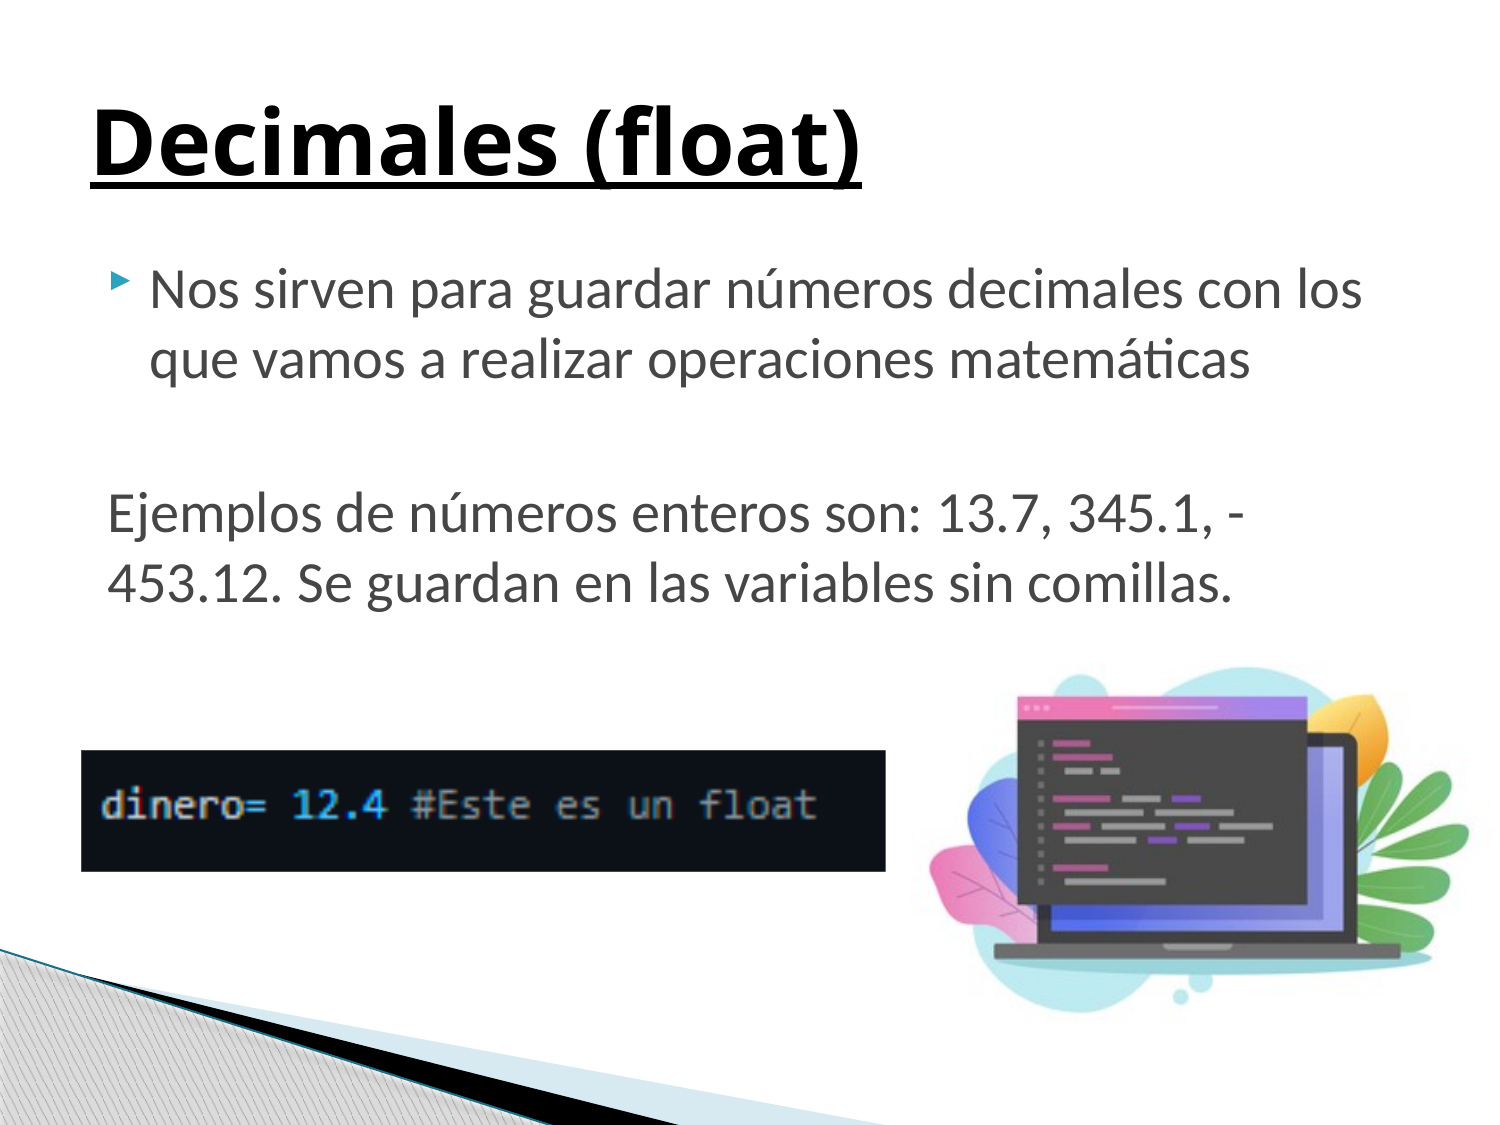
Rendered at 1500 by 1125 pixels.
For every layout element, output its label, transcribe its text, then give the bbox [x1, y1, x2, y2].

list Nos sirven para guardar números decimales con los que vamos a realizar operaciones matemáticas Ejemplos de números enteros son: 13.7, 345.1, -453.12. Se guardan en las variables sin comillas. [75, 243, 1425, 657]
picture [82, 609, 1494, 1048]
title Decimales (float) [75, 45, 1425, 233]
